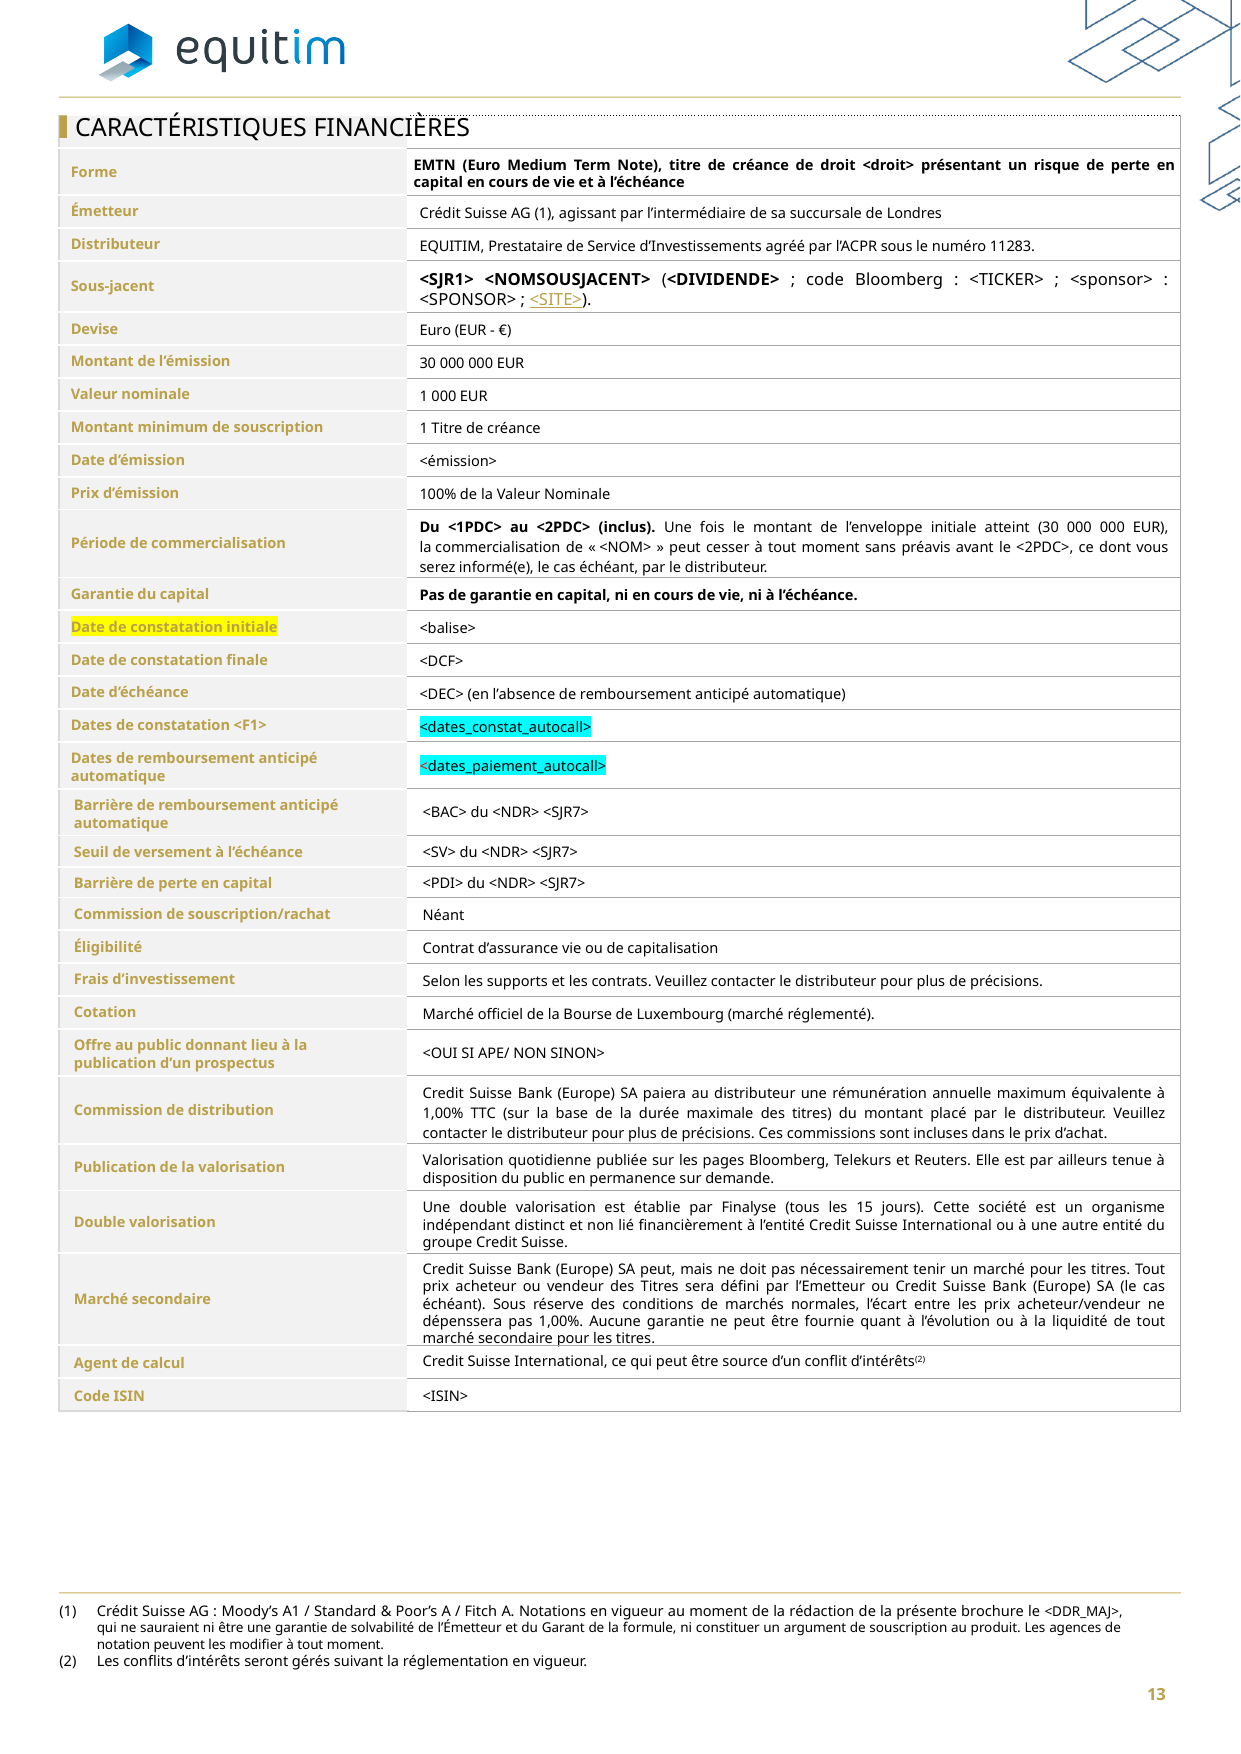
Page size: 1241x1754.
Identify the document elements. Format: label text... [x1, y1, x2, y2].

table_cell Crédit Suisse AG (1), agissant par l’intermédiaire de sa succursale de Londres [409, 196, 1180, 228]
table_cell Date d’émission [60, 445, 407, 476]
table_cell Date de constatation initiale [60, 611, 407, 642]
table_cell Credit Suisse Bank (Europe) SA peut, mais ne doit pas nécessairement tenir un marché pour les titres. Tout prix acheteur ou vendeur des Titres sera défini par l’Emetteur ou Credit Suisse Bank (Europe) SA (le cas échéant). Sous réserve des conditions de marchés normales, l’écart entre les prix acheteur/vendeur ne dépenssera pas 1,00%. Aucune garantie ne peut être fournie quant à l’évolution ou à la liquidité de tout marché secondaire pour les titres. [409, 1254, 1180, 1345]
table_cell <PDI> du <NDR> <SJR7> [409, 867, 1180, 897]
table_cell <DCF> [409, 644, 1180, 676]
table_cell Éligibilité [60, 931, 407, 962]
table_cell 30 000 000 EUR [409, 346, 1180, 378]
table_cell 1 000 EUR [409, 379, 1180, 410]
table_cell Forme [60, 149, 407, 194]
table_cell Agent de calcul [60, 1346, 407, 1377]
table_cell Euro (EUR - €) [409, 313, 1180, 345]
table_cell 100% de la Valeur Nominale [409, 477, 1180, 509]
text_box Crédit Suisse AG : Moody’s A1 / Standard & Poor’s A / Fitch A. Notations en vigueur au moment de la rédaction de la présente brochure le <DDR_MAJ>, qui ne sauraient ni être une garantie de solvabilité de l’Émetteur et du Garant de la formule, ni constituer un argument de souscription au produit. Les agences de notation peuvent les modifier à tout moment. Les conflits d’intérêts seront gérés suivant la réglementation en vigueur. [59, 1601, 1123, 1670]
picture [77, 3, 367, 97]
table_cell Seuil de versement à l’échéance [60, 836, 407, 866]
table_cell Émetteur [60, 196, 407, 227]
table_cell <émission> [409, 444, 1180, 476]
table_cell <BAC> du <NDR> <SJR7> [409, 789, 1180, 835]
table_cell <DEC> (en l’absence de remboursement anticipé automatique) [409, 677, 1180, 709]
table_cell <SJR1> <NOMSOUSJACENT> (<DIVIDENDE> ; code Bloomberg : <TICKER> ; <sponsor> : <SPONSOR> ; <SITE>). [409, 261, 1180, 312]
table_cell Contrat d’assurance vie ou de capitalisation [409, 931, 1180, 963]
table_cell Valorisation quotidienne publiée sur les pages Bloomberg, Telekurs et Reuters. Elle est par ailleurs tenue à disposition du public en permanence sur demande. [409, 1144, 1180, 1190]
table_cell Montant minimum de souscription [60, 412, 407, 443]
table_cell Dates de remboursement anticipé automatique [60, 743, 407, 788]
table_cell Offre au public donnant lieu à la publication d’un prospectus [60, 1030, 407, 1075]
slide_number 13 [1122, 1664, 1182, 1728]
table_cell Code ISIN [60, 1379, 407, 1410]
table_cell <dates_paiement_autocall> [409, 742, 1180, 788]
table_cell 1 Titre de créance [409, 411, 1180, 443]
table_cell Garantie du capital [60, 578, 407, 609]
table_cell Credit Suisse Bank (Europe) SA paiera au distributeur une rémunération annuelle maximum équivalente à 1,00% TTC (sur la base de la durée maximale des titres) du montant placé par le distributeur. Veuillez contacter le distributeur pour plus de précisions. Ces commissions sont incluses dans le prix d’achat. [409, 1076, 1180, 1143]
table_cell Date de constatation finale [60, 644, 407, 675]
table_cell Une double valorisation est établie par Finalyse (tous les 15 jours). Cette société est un organisme indépendant distinct et non lié financièrement à l’entité Credit Suisse International ou à une autre entité du groupe Credit Suisse. [409, 1191, 1180, 1253]
table_cell Prix d’émission [60, 478, 407, 509]
text_box Caractéristiques financières [75, 109, 1192, 148]
table_cell <ISIN> [409, 1379, 1180, 1411]
table_cell Cotation [60, 997, 407, 1028]
table_cell <SV> du <NDR> <SJR7> [409, 836, 1180, 866]
table_cell Valeur nominale [60, 379, 407, 410]
table_cell Sous-jacent [60, 262, 407, 311]
table_cell Frais d’investissement [60, 964, 407, 995]
table_cell Devise [60, 313, 407, 344]
table_cell Distributeur [60, 229, 407, 260]
table_cell <balise> [409, 611, 1180, 643]
table_cell Publication de la valorisation [60, 1145, 407, 1190]
table_cell Barrière de perte en capital [60, 868, 407, 897]
table_cell Montant de l’émission [60, 346, 407, 377]
table_cell Double valorisation [60, 1191, 407, 1252]
table_cell <OUI SI APE/ NON SINON> [409, 1030, 1180, 1075]
table_header [60, 116, 75, 147]
table_cell Selon les supports et les contrats. Veuillez contacter le distributeur pour plus de précisions. [409, 964, 1180, 996]
picture [1067, 0, 1241, 211]
table_cell Pas de garantie en capital, ni en cours de vie, ni à l’échéance. [409, 578, 1180, 610]
table_cell Credit Suisse International, ce qui peut être source d’un conflit d’intérêts(2) [409, 1346, 1180, 1378]
text_box [59, 115, 67, 138]
table_cell EMTN (Euro Medium Term Note), titre de créance de droit <droit> présentant un risque de perte en capital en cours de vie et à l’échéance [409, 149, 1180, 195]
table_cell Barrière de remboursement anticipé automatique [60, 790, 407, 835]
table_cell <dates_constat_autocall> [409, 710, 1180, 741]
table_cell Néant [409, 898, 1180, 930]
table_cell Marché officiel de la Bourse de Luxembourg (marché réglementé). [409, 997, 1180, 1029]
table_cell Période de commercialisation [60, 510, 407, 577]
table_cell Marché secondaire [60, 1254, 407, 1344]
table_cell EQUITIM, Prestataire de Service d’Investissements agréé par l’ACPR sous le numéro 11283. [409, 229, 1180, 260]
table_cell Du <1PDC> au <2PDC> (inclus). Une fois le montant de l’enveloppe initiale atteint (30 000 000 EUR), la commercialisation de « <NOM> » peut cesser à tout moment sans préavis avant le <2PDC>, ce dont vous serez informé(e), le cas échéant, par le distributeur. [409, 510, 1180, 577]
table_cell Commission de distribution [60, 1077, 407, 1143]
table_cell Date d’échéance [60, 677, 407, 708]
table_cell Dates de constatation <F1> [60, 710, 407, 741]
table_cell Commission de souscription/rachat [60, 898, 407, 929]
